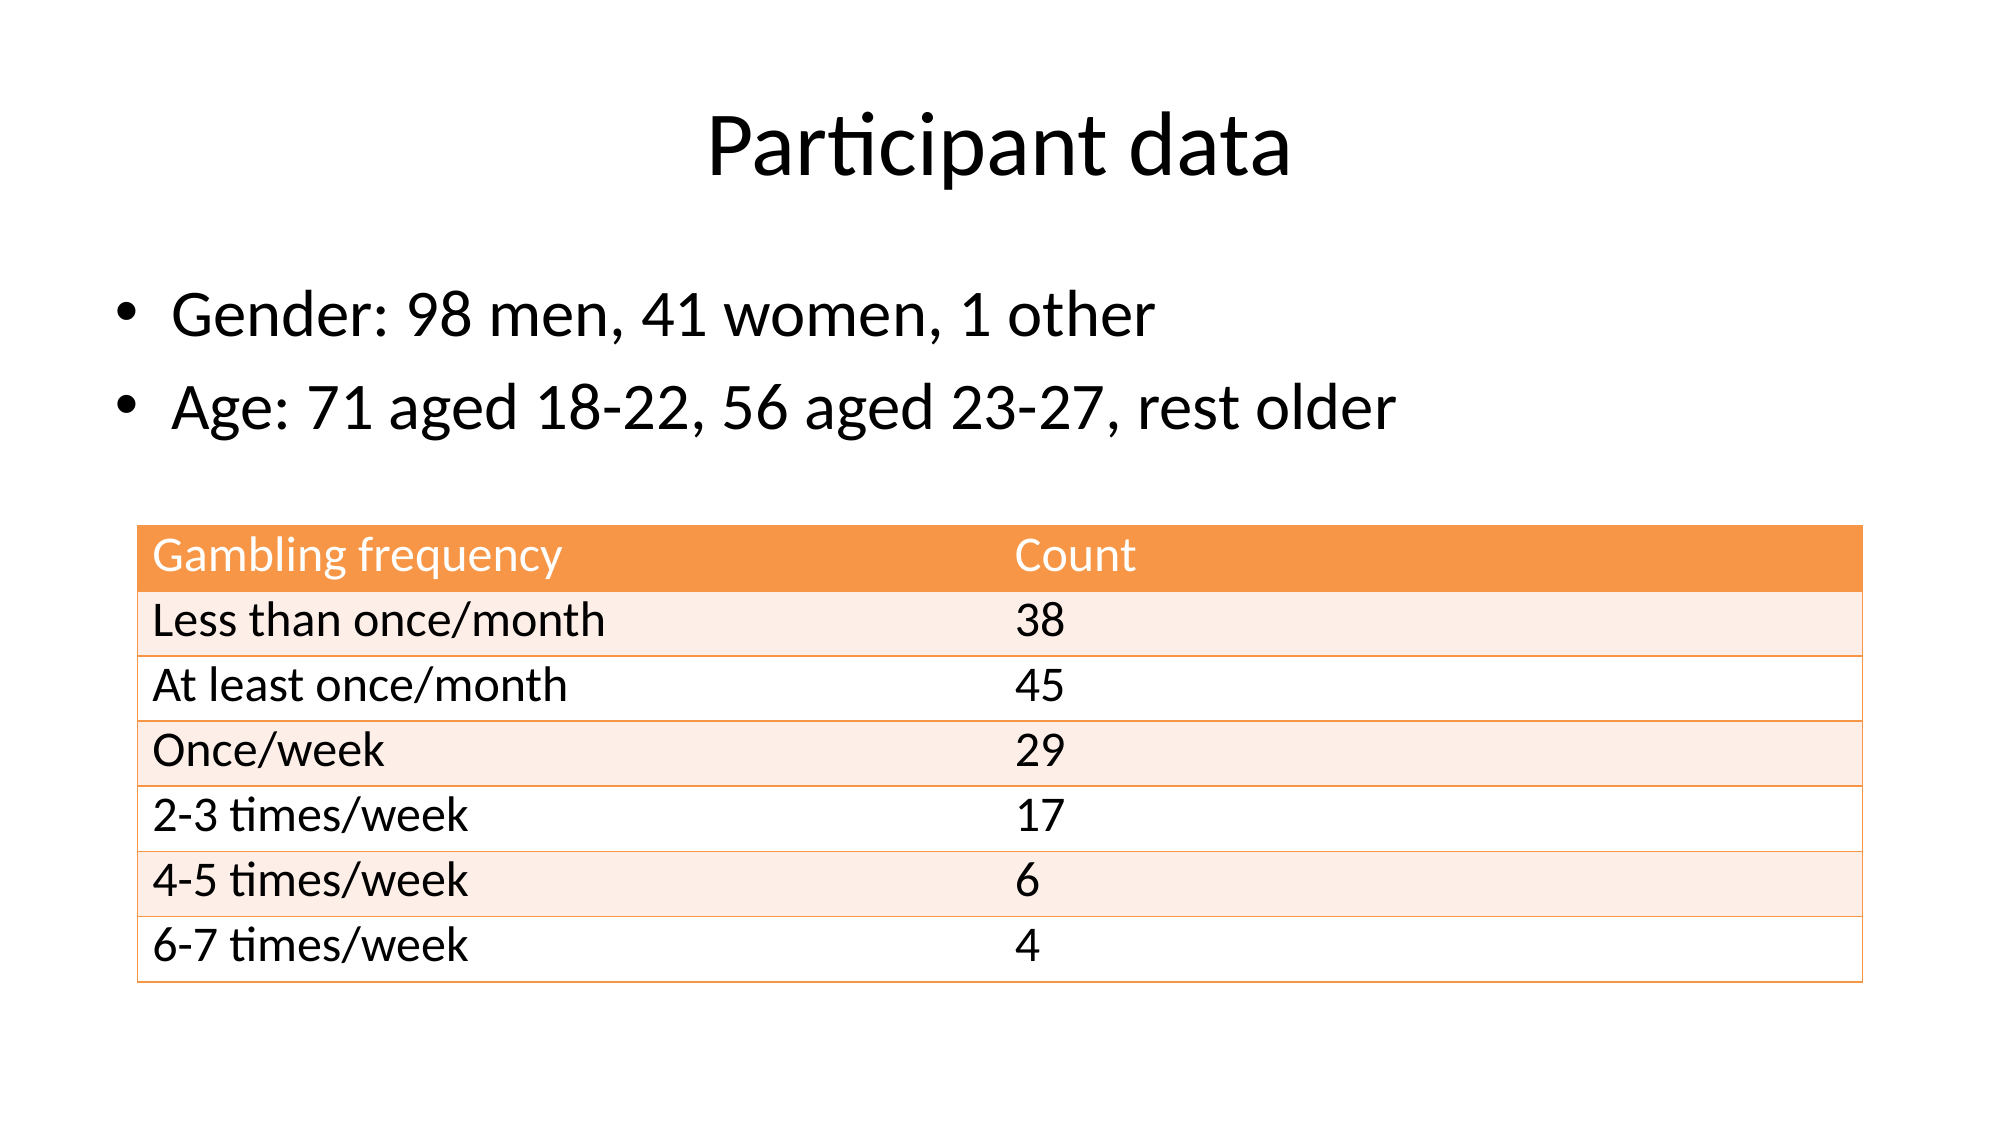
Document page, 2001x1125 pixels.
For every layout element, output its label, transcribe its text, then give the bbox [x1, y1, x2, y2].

table_cell 29 [1000, 722, 1862, 785]
table_cell 38 [1000, 592, 1862, 655]
table_cell 6-7 times/week [138, 917, 1000, 981]
table_cell 4-5 times/week [138, 852, 1000, 916]
table_cell 6 [1000, 852, 1862, 916]
table_cell 4 [1000, 917, 1862, 981]
table_cell Once/week [138, 722, 1000, 785]
table_header Gambling frequency [138, 527, 1000, 590]
table_cell At least once/month [138, 657, 1000, 720]
table_header Count [1000, 527, 1862, 590]
table_cell 2-3 times/week [138, 787, 1000, 851]
table_cell Less than once/month [138, 592, 1000, 655]
list Gender: 98 men, 41 women, 1 other Age: 71 aged 18-22, 56 aged 23-27, rest older [99, 262, 1900, 1005]
table_cell 45 [1000, 657, 1862, 720]
table_cell 17 [1000, 787, 1862, 851]
title Participant data [99, 45, 1900, 233]
